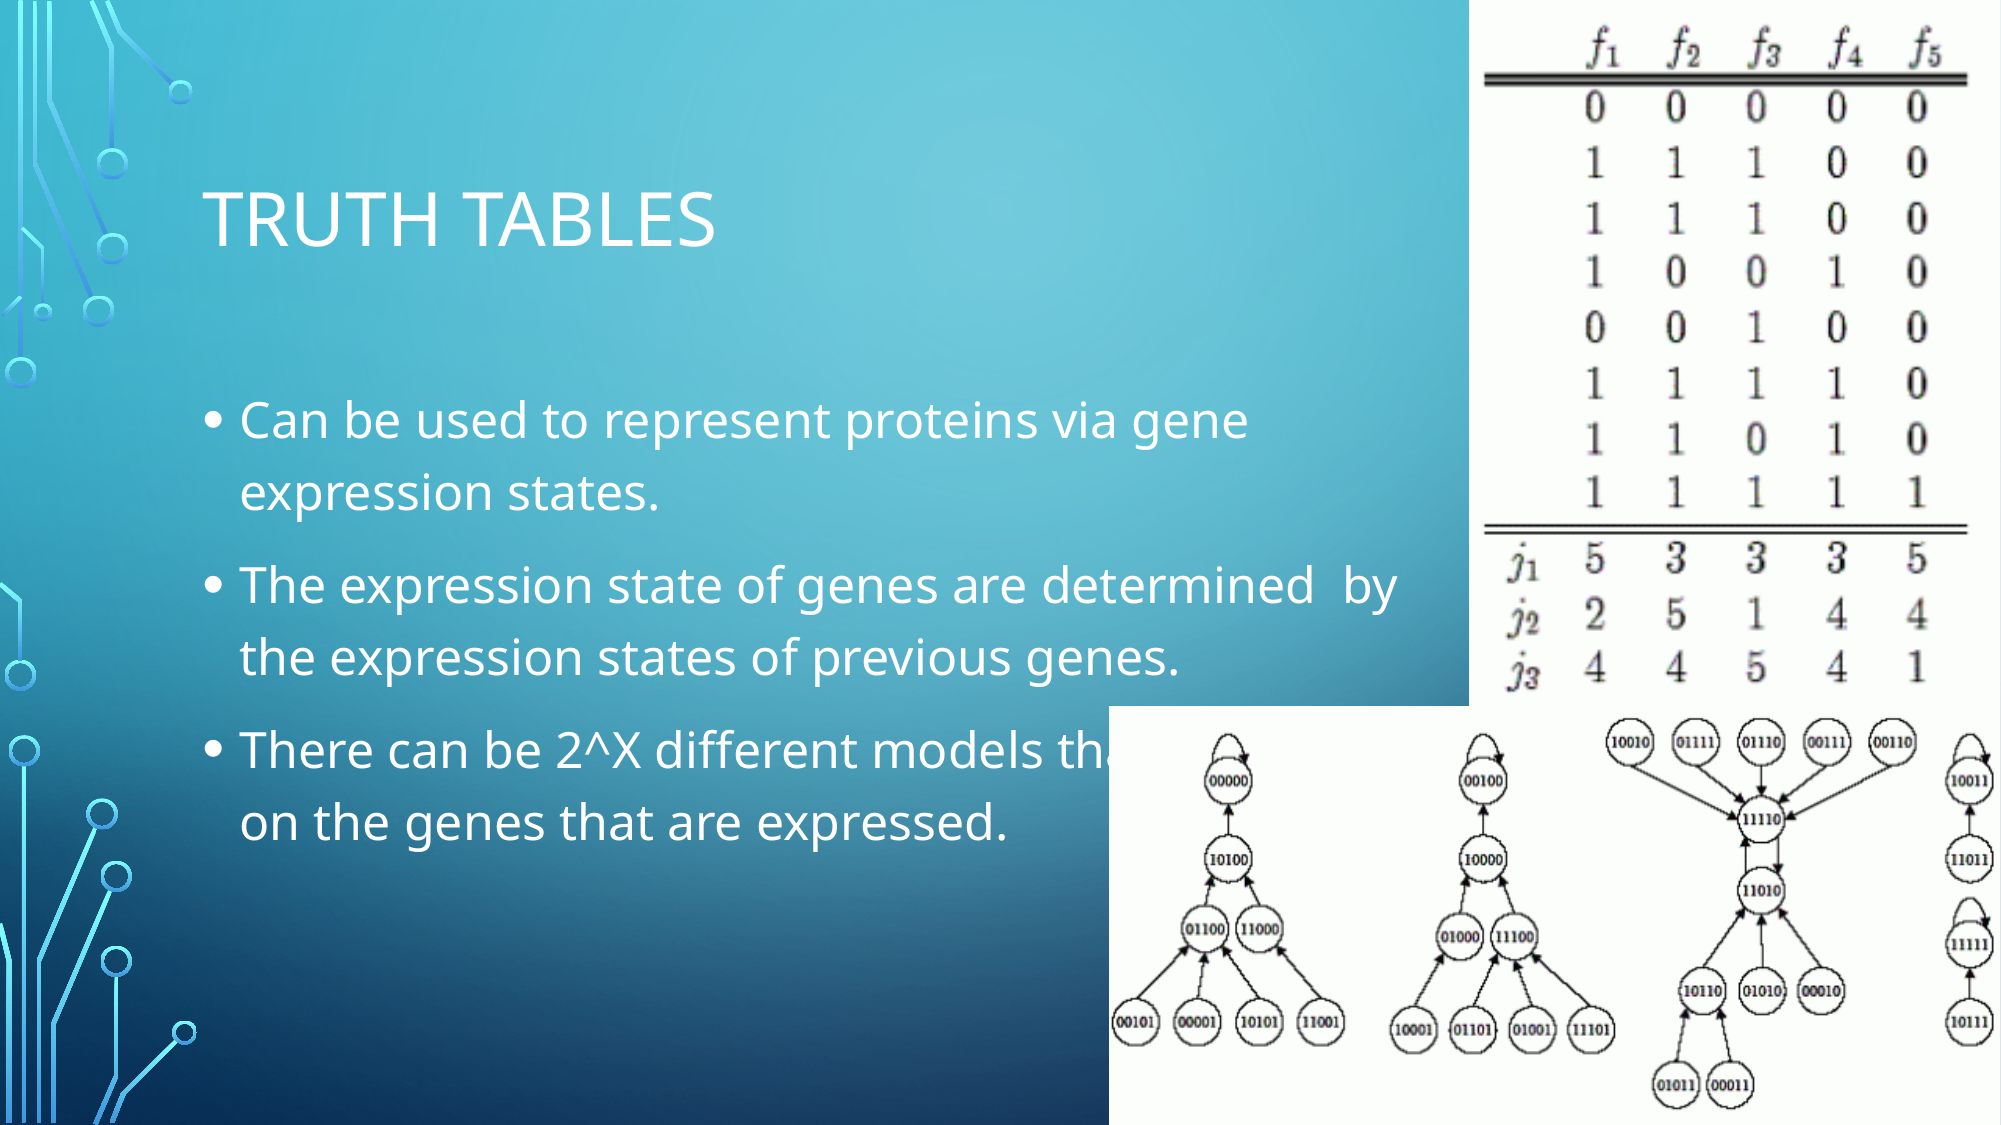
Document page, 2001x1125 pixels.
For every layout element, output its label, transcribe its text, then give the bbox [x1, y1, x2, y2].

picture [1109, 0, 2000, 1125]
title Truth Tables [187, 101, 1469, 344]
list Can be used to represent proteins via gene expression states. The expression state of genes are determined by the expression states of previous genes. There can be 2^X different models that will depend on the genes that are expressed. [187, 369, 1469, 950]
